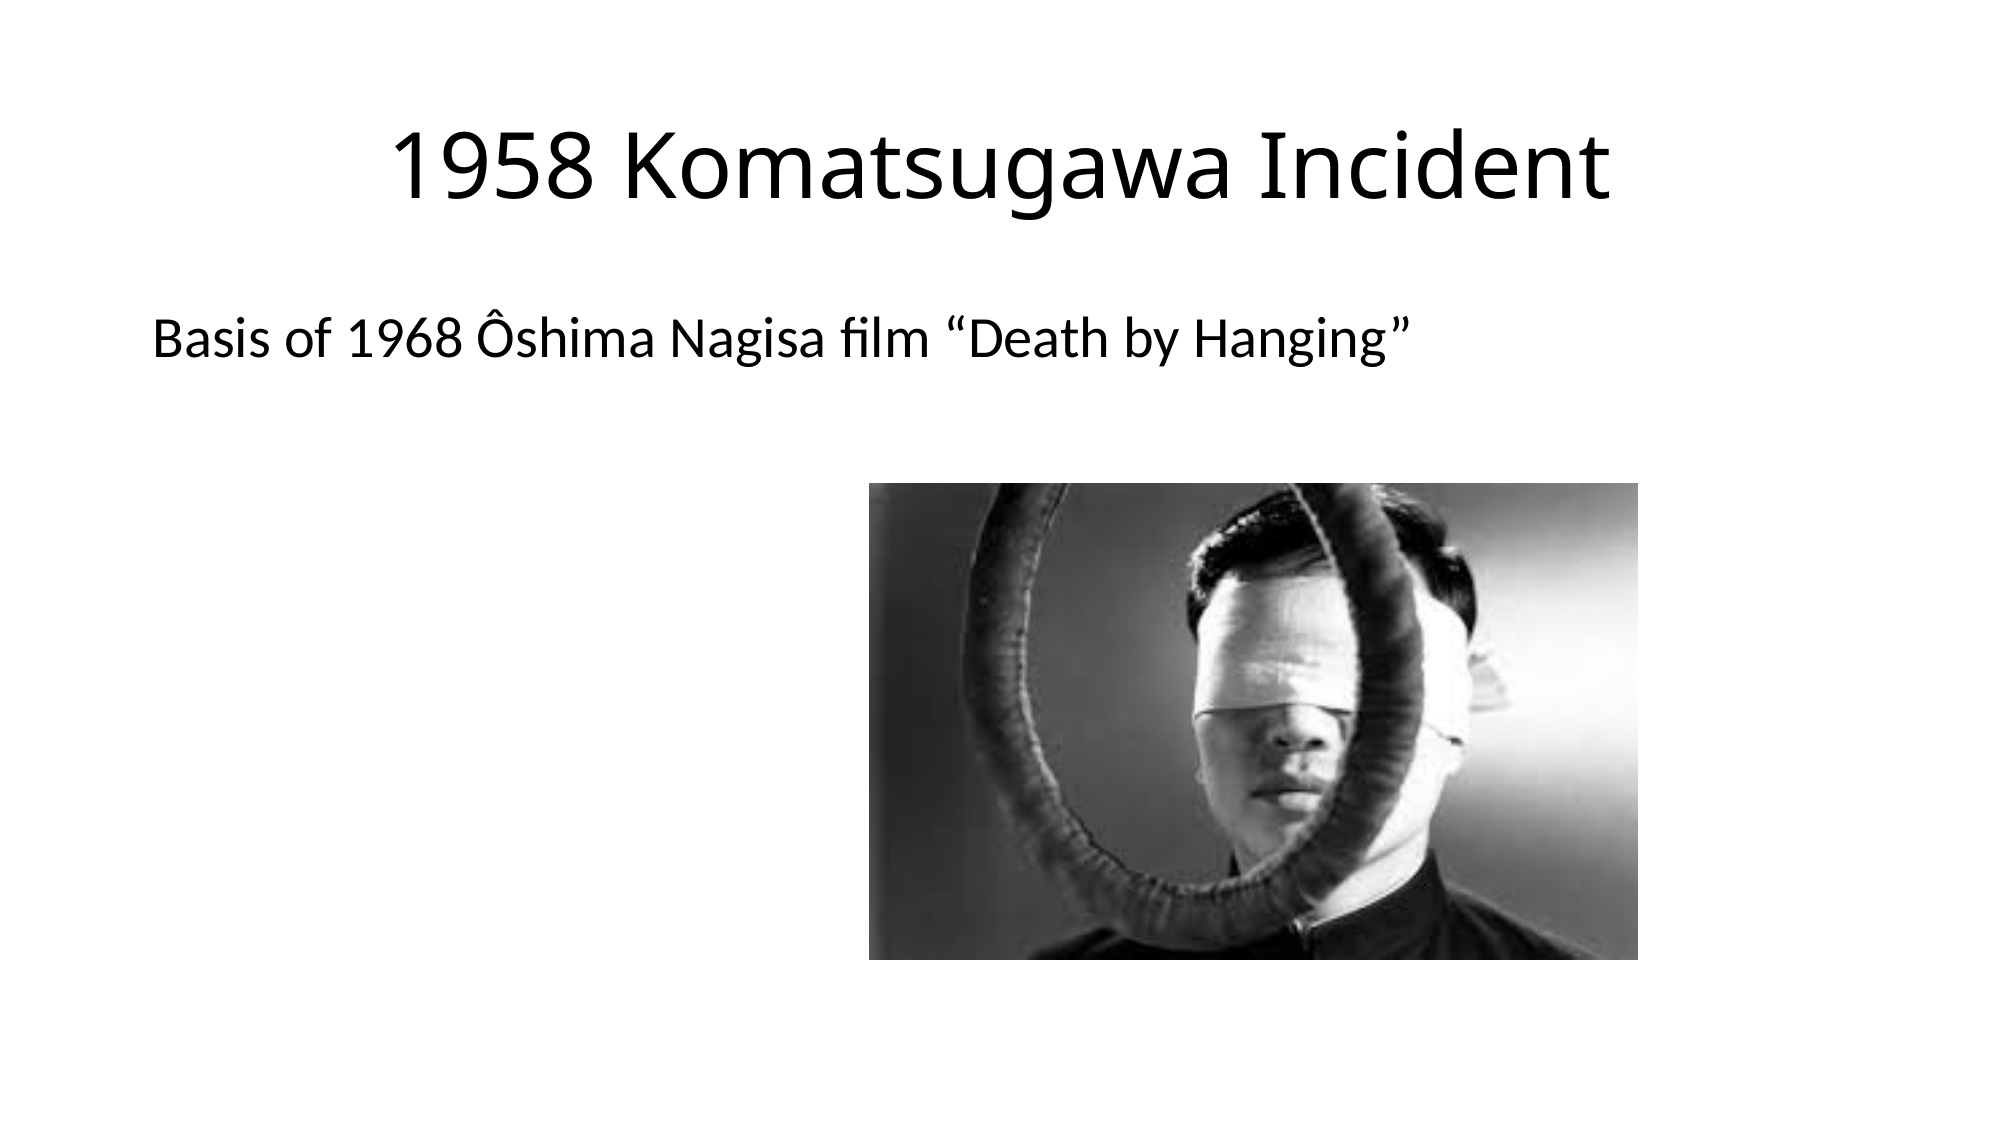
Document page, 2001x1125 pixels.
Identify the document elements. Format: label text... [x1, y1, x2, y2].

title 1958 Komatsugawa Incident [137, 59, 1863, 278]
list Basis of 1968 Ôshima Nagisa film “Death by Hanging” [137, 299, 1863, 1014]
picture [869, 483, 1638, 960]
